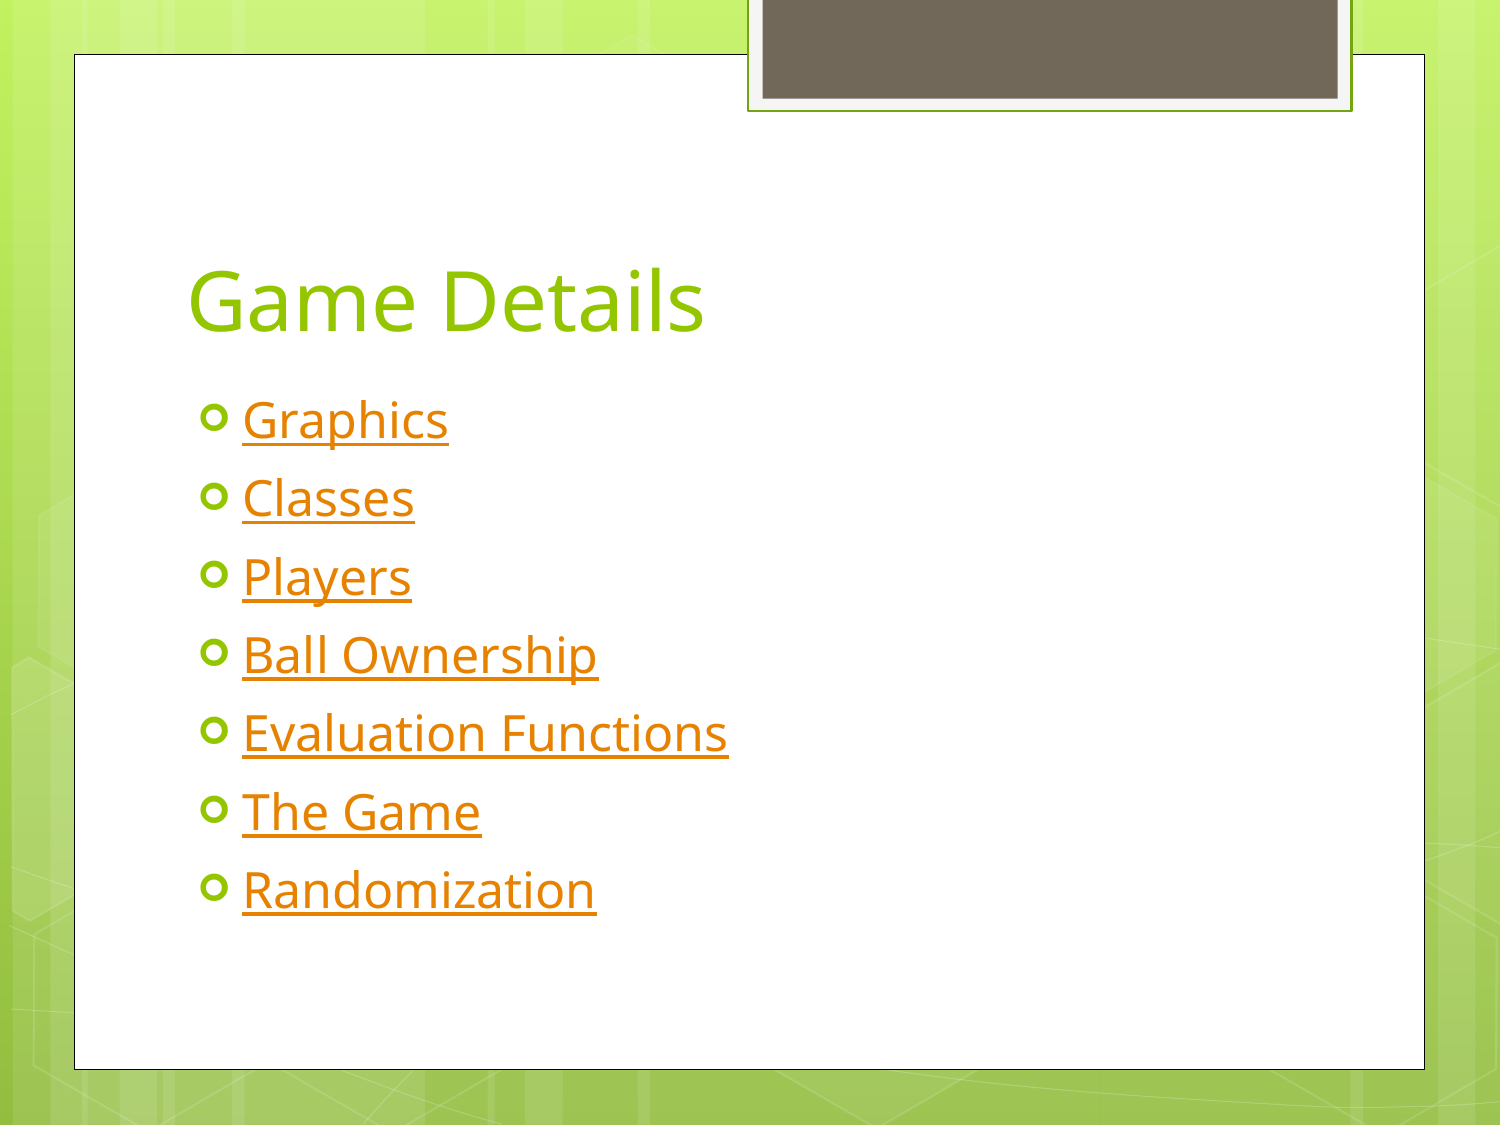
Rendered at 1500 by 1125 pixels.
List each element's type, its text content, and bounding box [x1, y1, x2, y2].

list Graphics Classes Players Ball Ownership Evaluation Functions The Game Randomization [171, 381, 1283, 957]
title Game Details [171, 168, 1324, 357]
